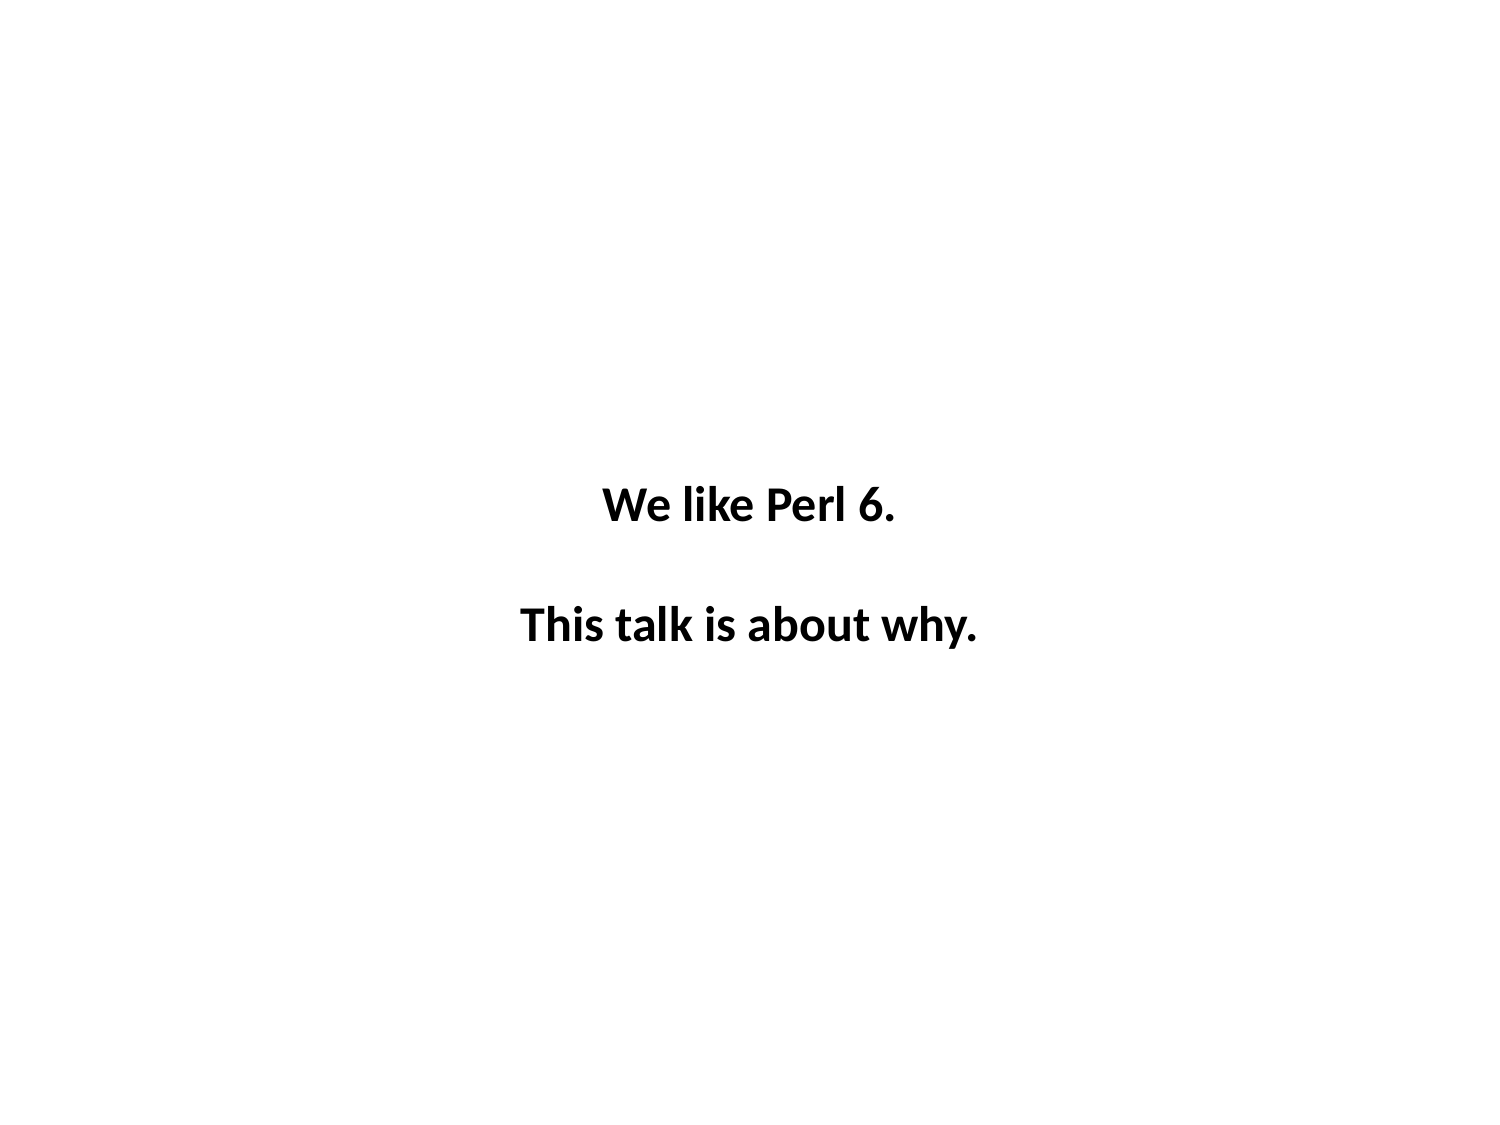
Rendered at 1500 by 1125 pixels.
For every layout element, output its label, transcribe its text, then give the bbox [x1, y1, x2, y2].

text_box We like Perl 6. This talk is about why. [505, 463, 995, 659]
